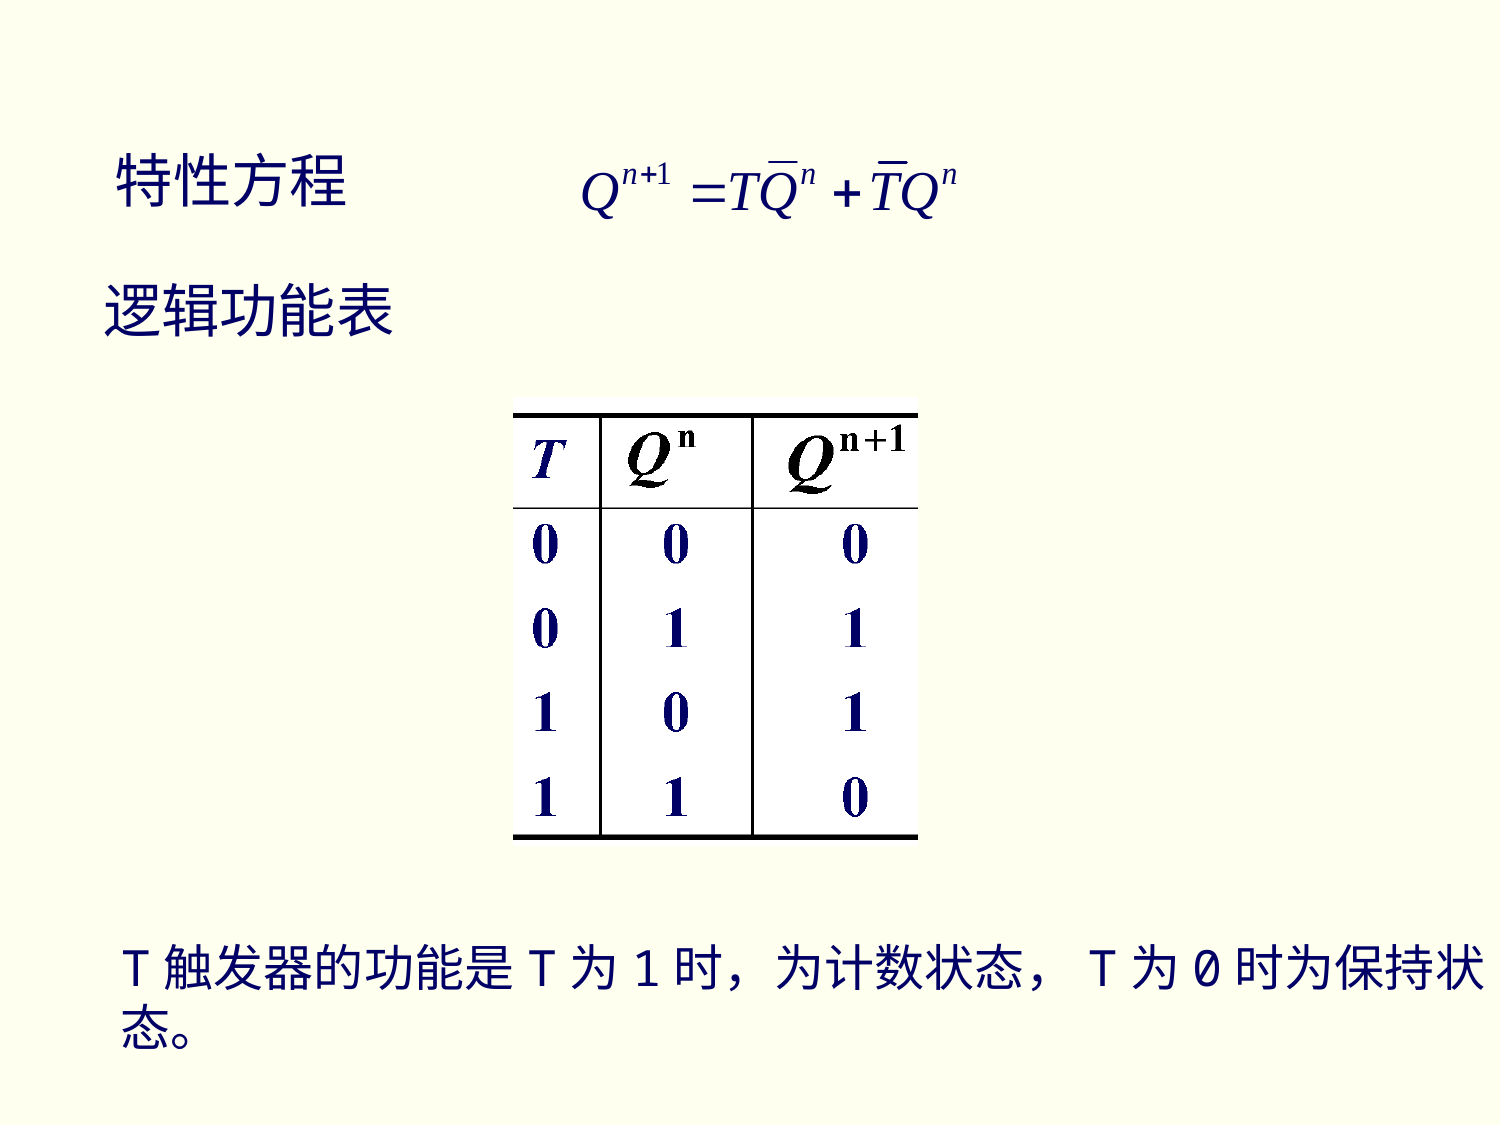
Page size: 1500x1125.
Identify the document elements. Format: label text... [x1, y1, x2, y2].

picture [513, 396, 918, 846]
text_box 逻辑功能表 [88, 267, 689, 412]
text_box T触发器的功能是T为1时，为计数状态，T为0时为保持状态。 [106, 928, 1500, 1064]
text_box 特性方程 [100, 137, 438, 222]
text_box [572, 148, 963, 231]
